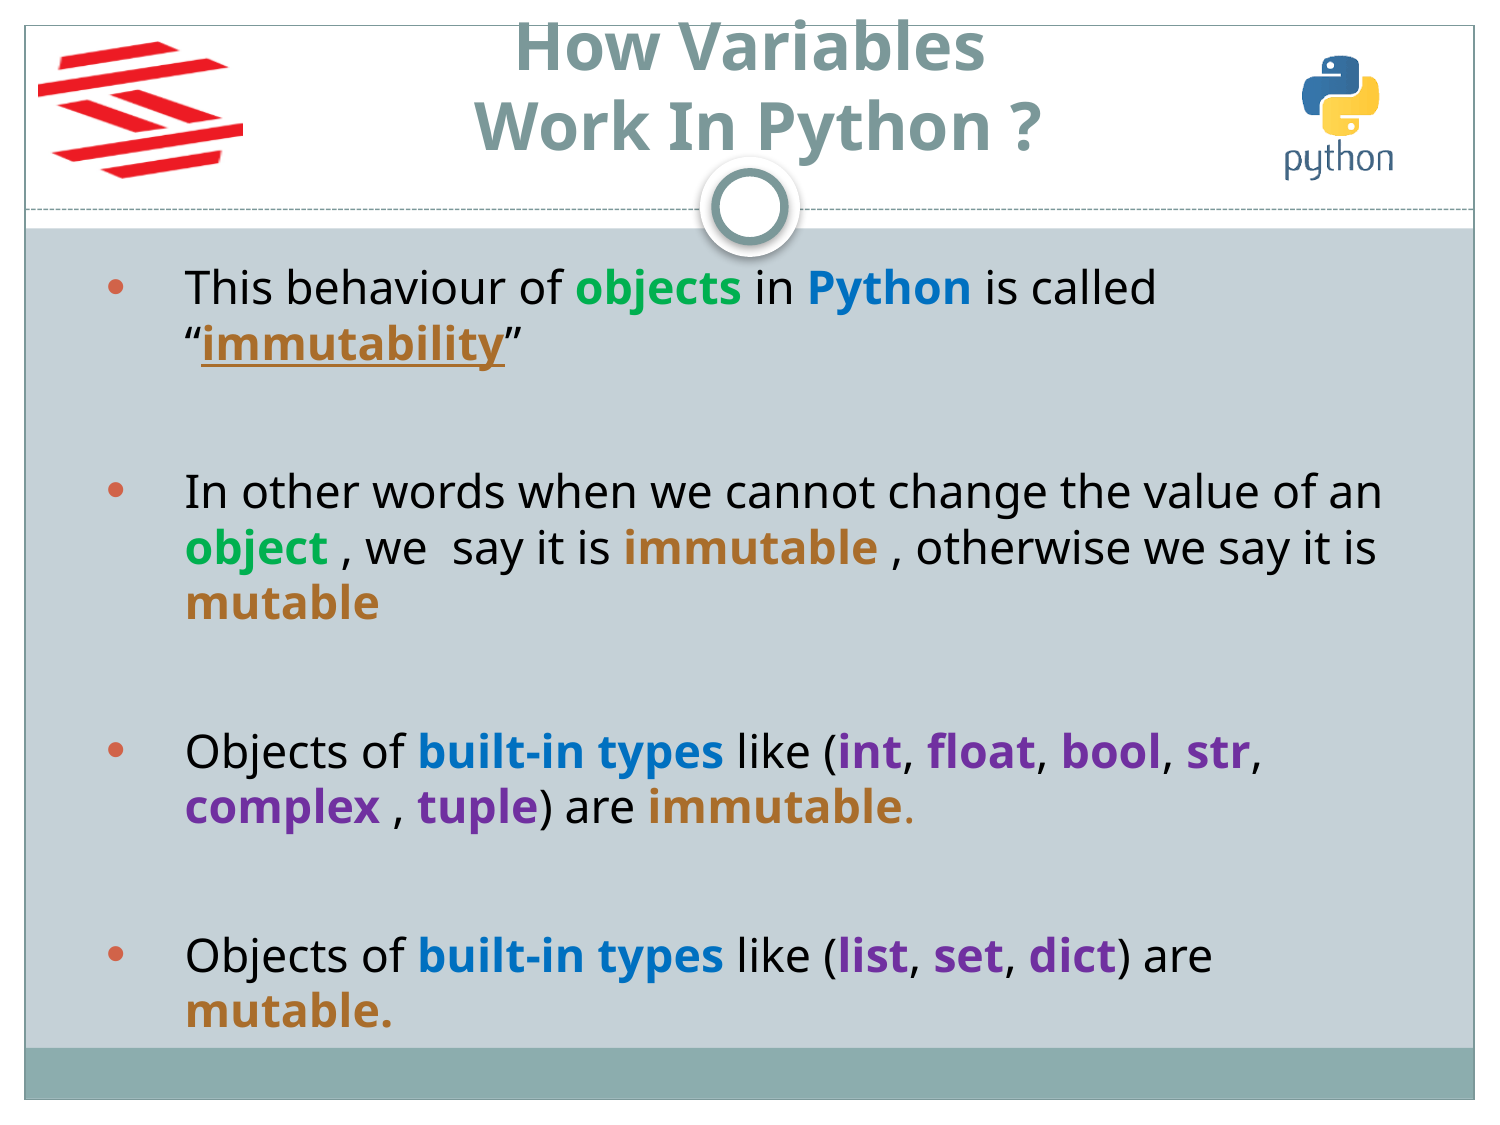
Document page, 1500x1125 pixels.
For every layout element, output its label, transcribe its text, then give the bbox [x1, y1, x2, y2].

picture [1206, 53, 1471, 186]
title How Variables Work In Python ? [248, 46, 1459, 172]
list This behaviour of objects in Python is called “immutability” In other words when we cannot change the value of an object , we say it is immutable , otherwise we say it is mutable Objects of built-in types like (int, float, bool, str, complex , tuple) are immutable. Objects of built-in types like (list, set, dict) are mutable. [49, 250, 1445, 1047]
picture [37, 40, 243, 185]
